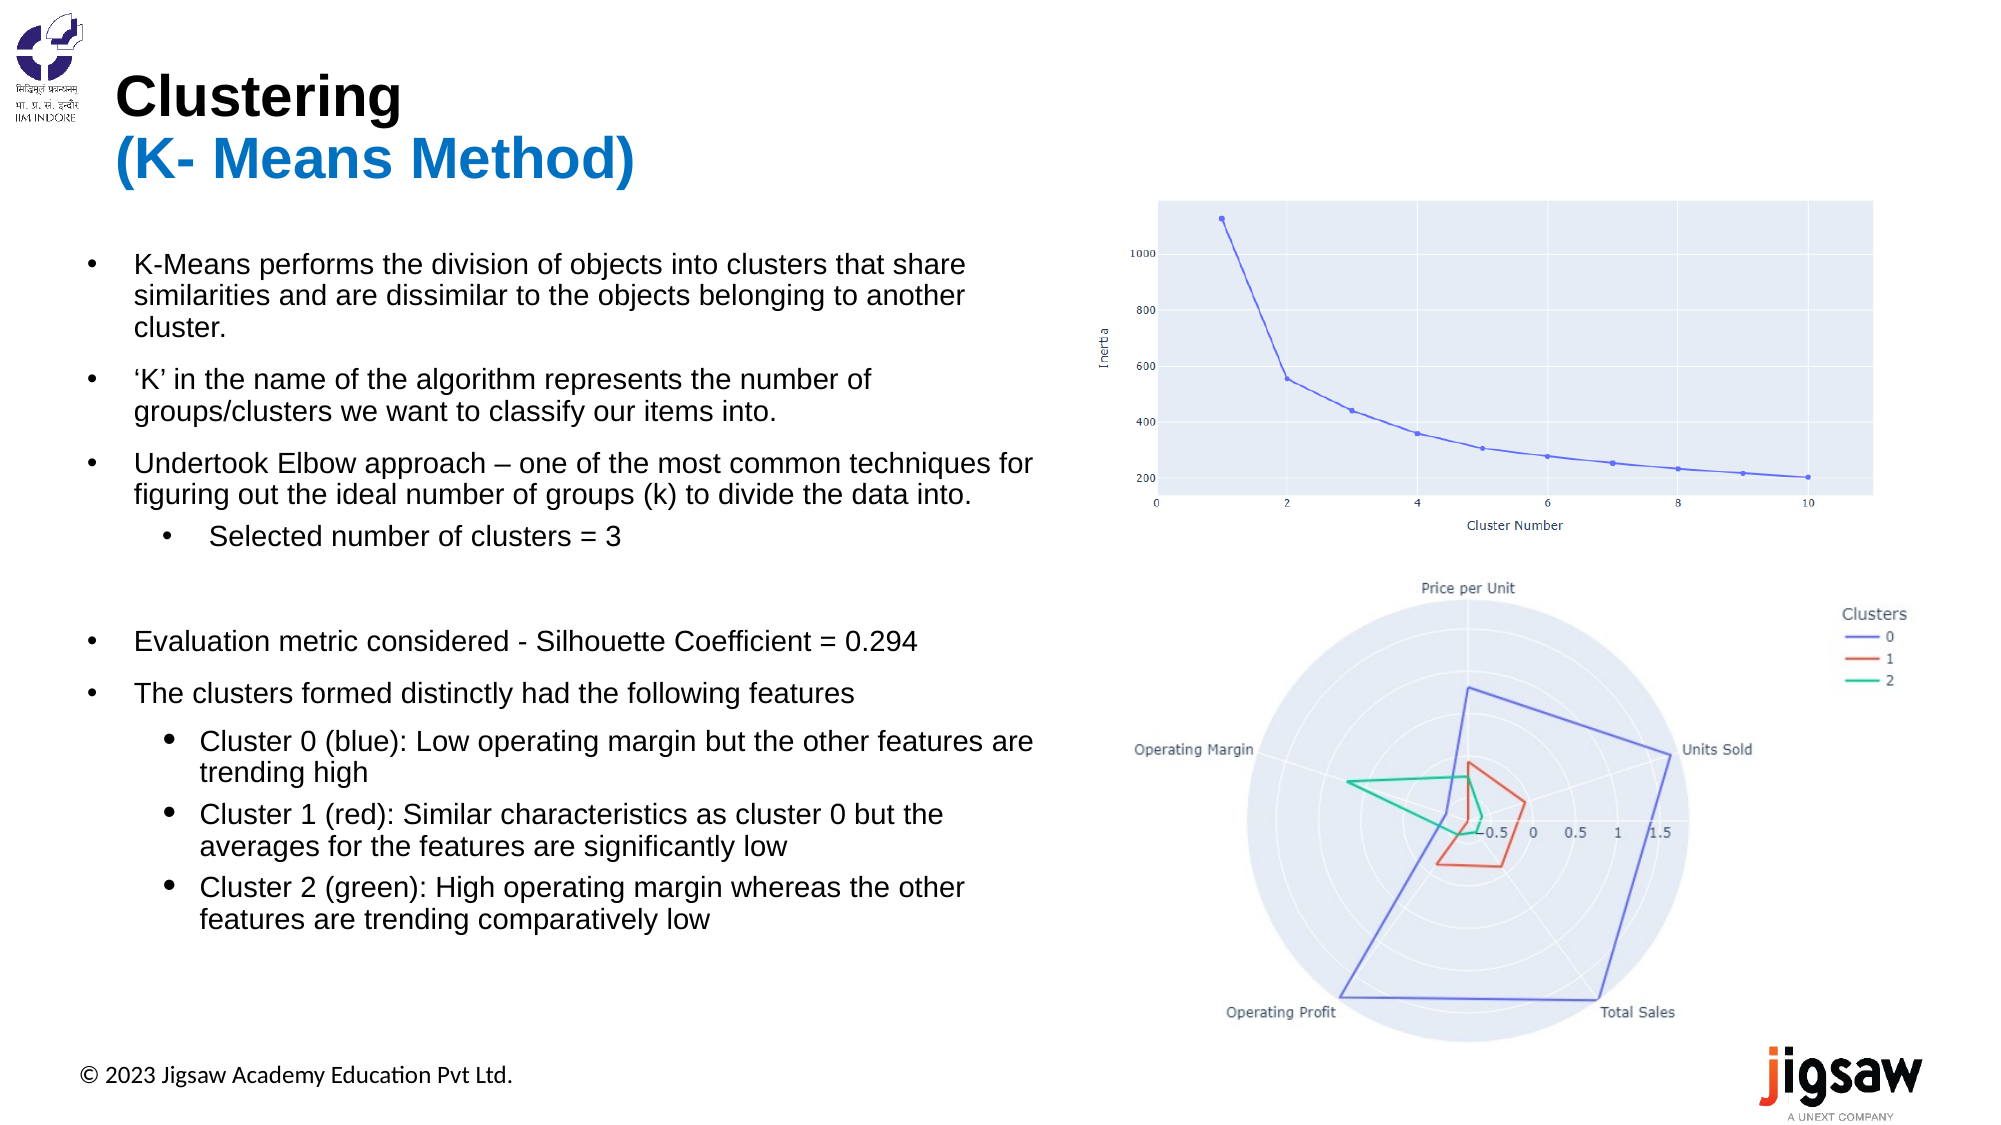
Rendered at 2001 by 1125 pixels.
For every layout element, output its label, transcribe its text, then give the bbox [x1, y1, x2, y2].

title Clustering (K- Means Method) [100, 48, 1901, 210]
text_box K-Means performs the division of objects into clusters that share similarities and are dissimilar to the objects belonging to another cluster. ‘K’ in the name of the algorithm represents the number of groups/clusters we want to classify our items into. Undertook Elbow approach – one of the most common techniques for figuring out the ideal number of groups (k) to divide the data into. Selected number of clusters = 3 Evaluation metric considered - Silhouette Coefficient = 0.294 The clusters formed distinctly had the following features Cluster 0 (blue): Low operating margin but the other features are trending high Cluster 1 (red): Similar characteristics as cluster 0 but the averages for the features are significantly low Cluster 2 (green): High operating margin whereas the other features are trending comparatively low [72, 241, 1072, 1044]
picture [1131, 573, 1928, 1125]
picture [1094, 188, 1885, 536]
picture [14, 12, 83, 122]
